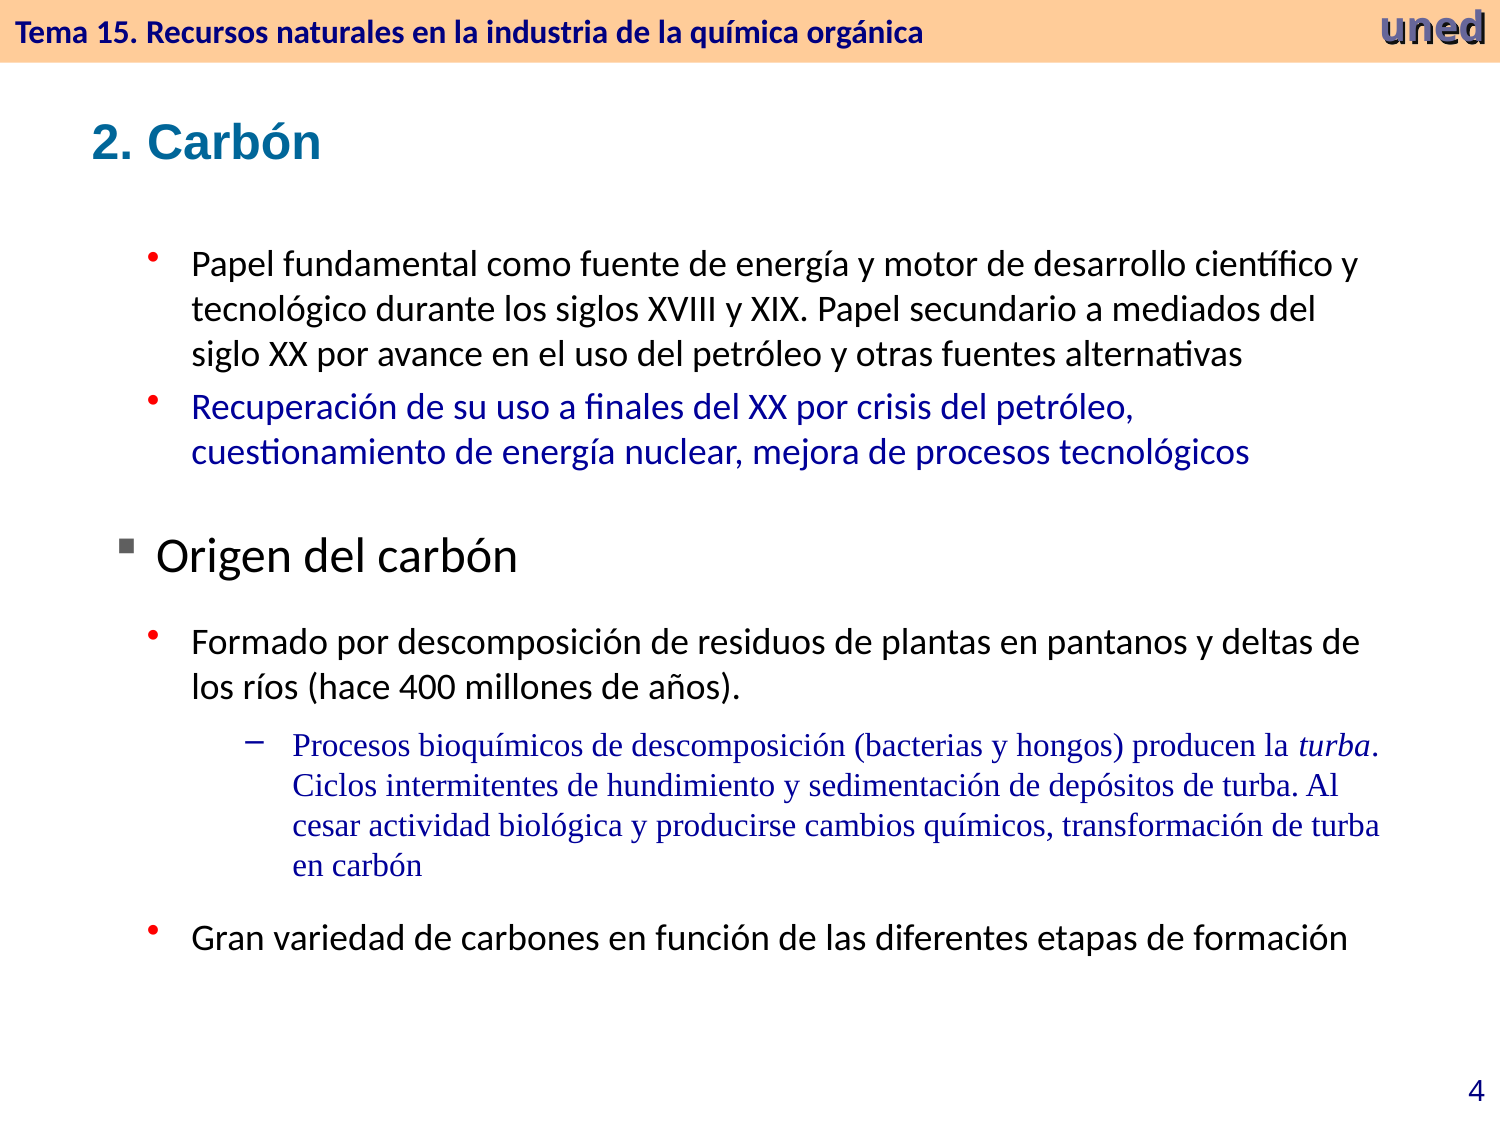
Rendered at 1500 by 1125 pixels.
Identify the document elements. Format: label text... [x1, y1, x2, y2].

text_box Procesos bioquímicos de descomposición (bacterias y hongos) producen la turba. Ciclos intermitentes de hundimiento y sedimentación de depósitos de turba. Al cesar actividad biológica y producirse cambios químicos, transformación de turba en carbón [230, 716, 1424, 891]
text_box Formado por descomposición de residuos de plantas en pantanos y deltas de los ríos (hace 400 millones de años). [131, 609, 1400, 715]
text_box Papel fundamental como fuente de energía y motor de desarrollo científico y tecnológico durante los siglos XVIII y XIX. Papel secundario a mediados del siglo XX por avance en el uso del petróleo y otras fuentes alternativas Recuperación de su uso a finales del XX por crisis del petróleo, cuestionamiento de energía nuclear, mejora de procesos tecnológicos [131, 231, 1400, 480]
text_box uned [1364, 0, 1500, 50]
text_box Tema 15. Recursos naturales en la industria de la química orgánica [0, 0, 1088, 61]
text_box Origen del carbón [100, 515, 822, 591]
text_box 4 [1399, 1059, 1500, 1125]
text_box [0, 0, 1500, 63]
text_box Gran variedad de carbones en función de las diferentes etapas de formación [131, 904, 1400, 965]
text_box 2. Carbón [76, 101, 1216, 177]
